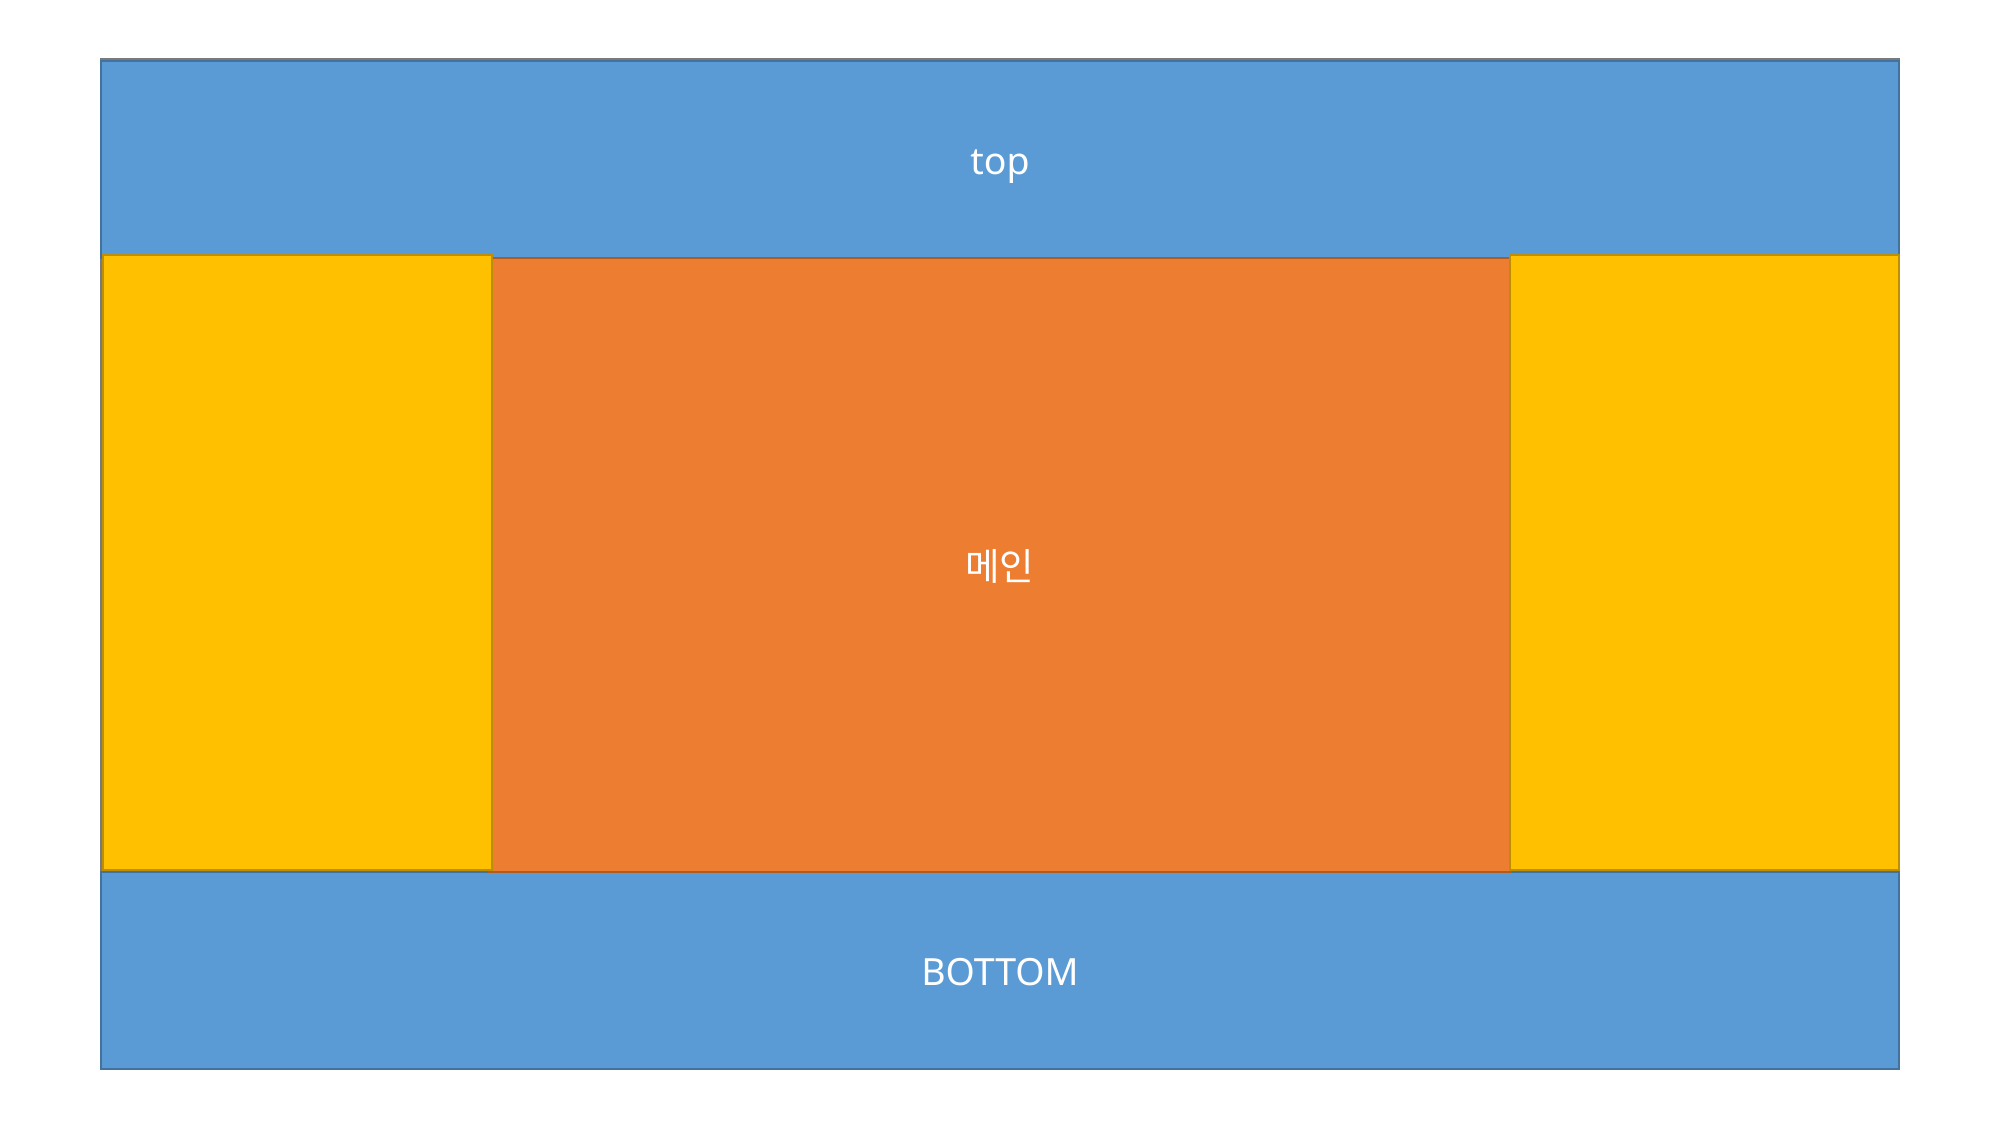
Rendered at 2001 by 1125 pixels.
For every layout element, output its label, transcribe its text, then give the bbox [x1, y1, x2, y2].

text_box [102, 254, 493, 871]
text_box 메인 [488, 257, 1512, 873]
text_box top [100, 60, 1900, 259]
text_box [1509, 254, 1900, 871]
text_box BOTTOM [100, 871, 1900, 1070]
